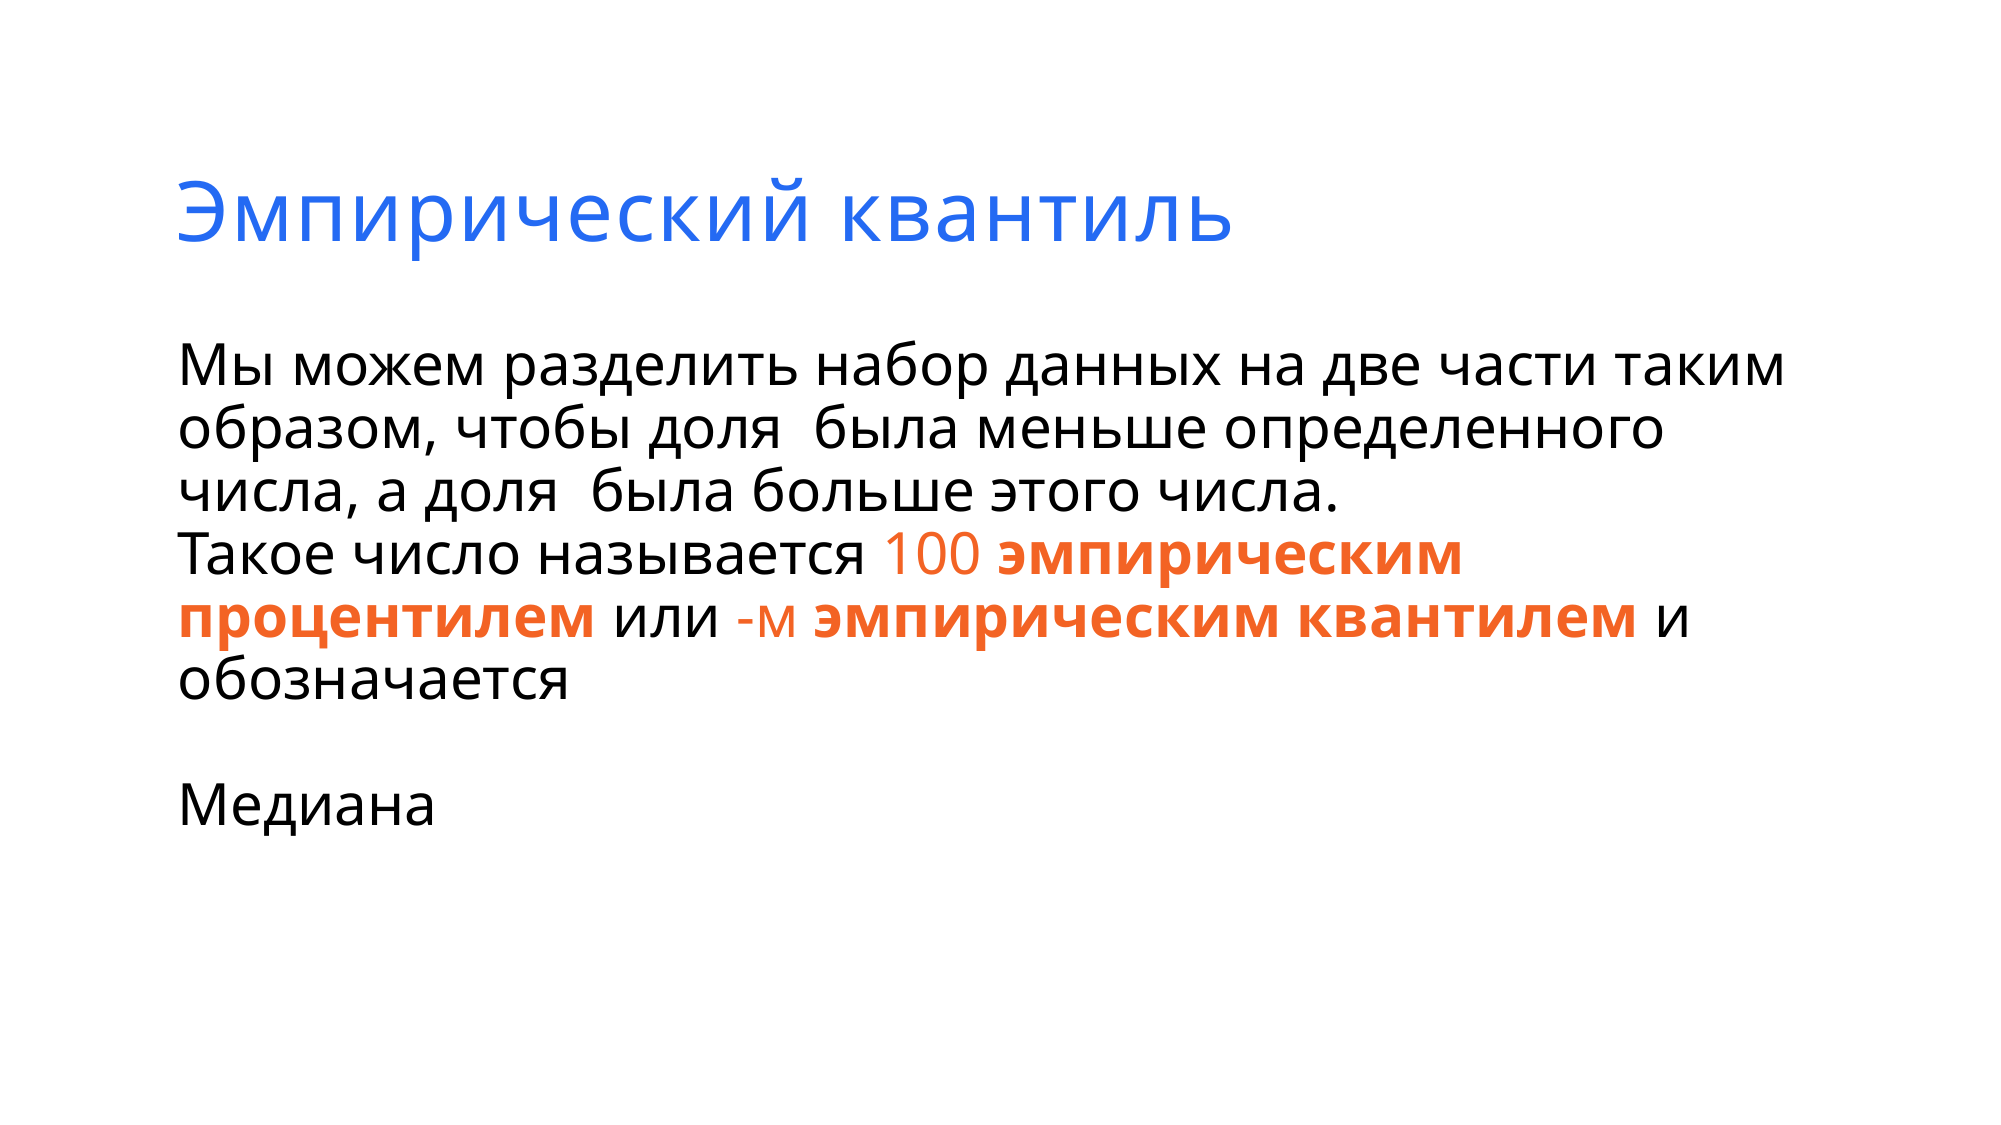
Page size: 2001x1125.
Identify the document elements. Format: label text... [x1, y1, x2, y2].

text_box Эмпирический квантиль [162, 162, 1839, 269]
text_box [161, 361, 1839, 964]
